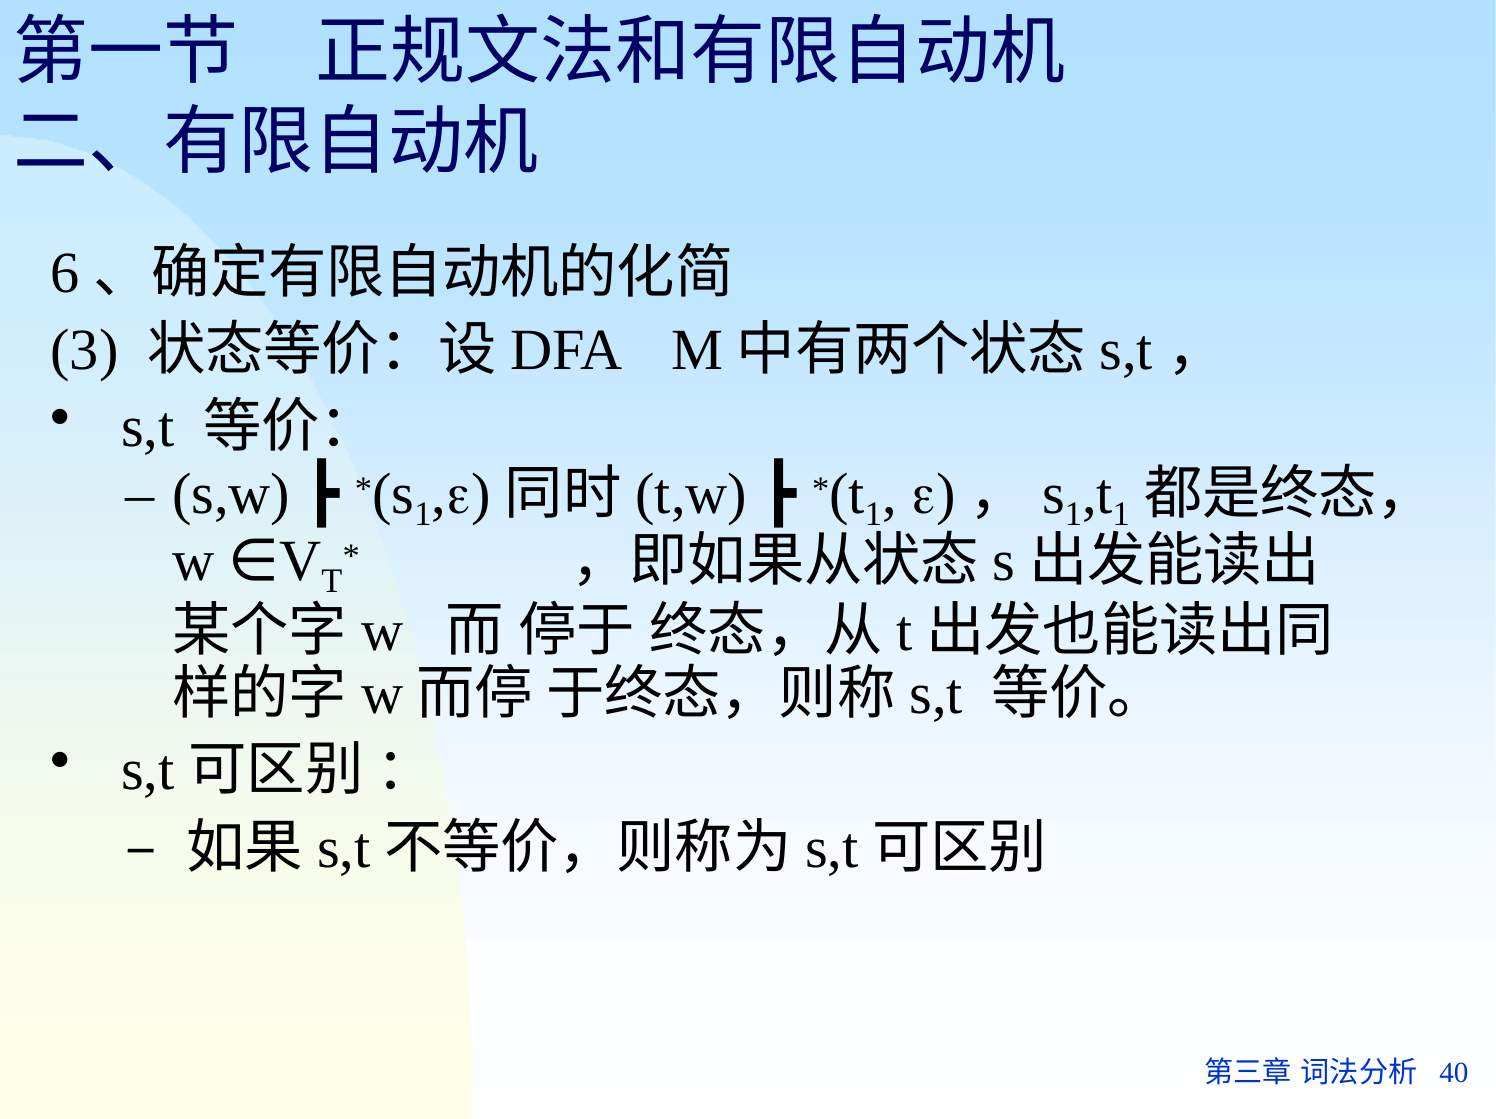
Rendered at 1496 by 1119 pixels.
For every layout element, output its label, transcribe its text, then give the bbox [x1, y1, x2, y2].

picture [0, 0, 1496, 1119]
text_box 二、有限自动机 6、确定有限自动机的化简 (3) 状态等价：设DFA M中有两个状态s,t， s,t 等价： – (s,w) ┣ *(s1,)同时(t,w) ┣ *(t1, )，s1,t1都是终态， w ∈VT* ，即如果从状态s出发能读出某个字w 而停于终态，从t出发也能读出同样的字w而停 于终态，则称s,t 等价。 s,t可区别 ： – 如果s,t不等价，则称为s,t可区别 [8, 90, 1442, 879]
slide_number 第三章 词法分析 40 [1202, 1054, 1474, 1119]
title 第一节 正规文法和有限自动机 [10, 0, 1066, 90]
